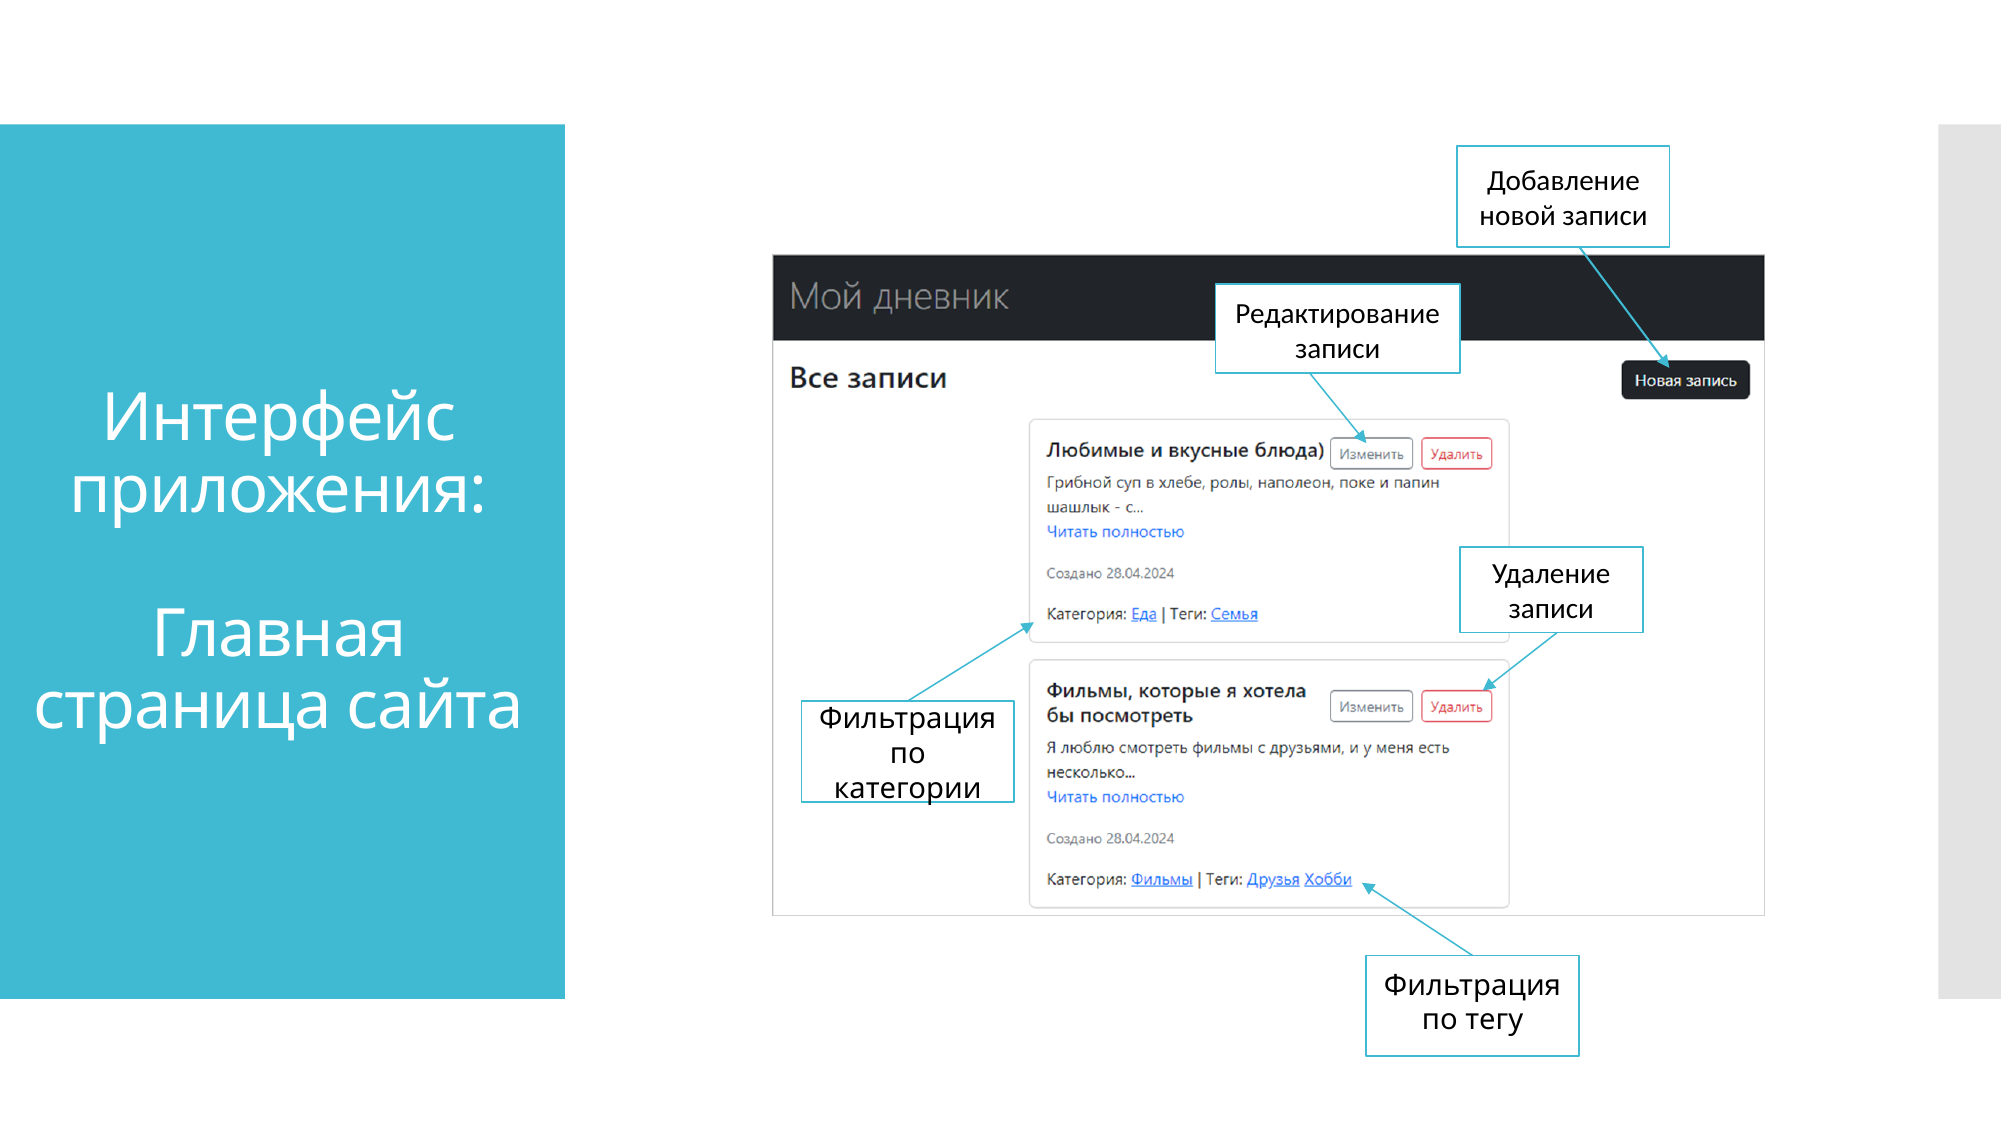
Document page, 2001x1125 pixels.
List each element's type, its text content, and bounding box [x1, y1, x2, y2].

text_box Добавление новой записи [1456, 145, 1670, 248]
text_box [907, 622, 1035, 702]
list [772, 253, 1765, 916]
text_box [1482, 632, 1558, 691]
title Интерфейс приложения: Главная страница сайта [10, 185, 547, 940]
text_box Фильтрация по тегу [1365, 955, 1580, 1057]
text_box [1309, 373, 1367, 444]
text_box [1361, 882, 1473, 956]
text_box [1578, 245, 1670, 369]
